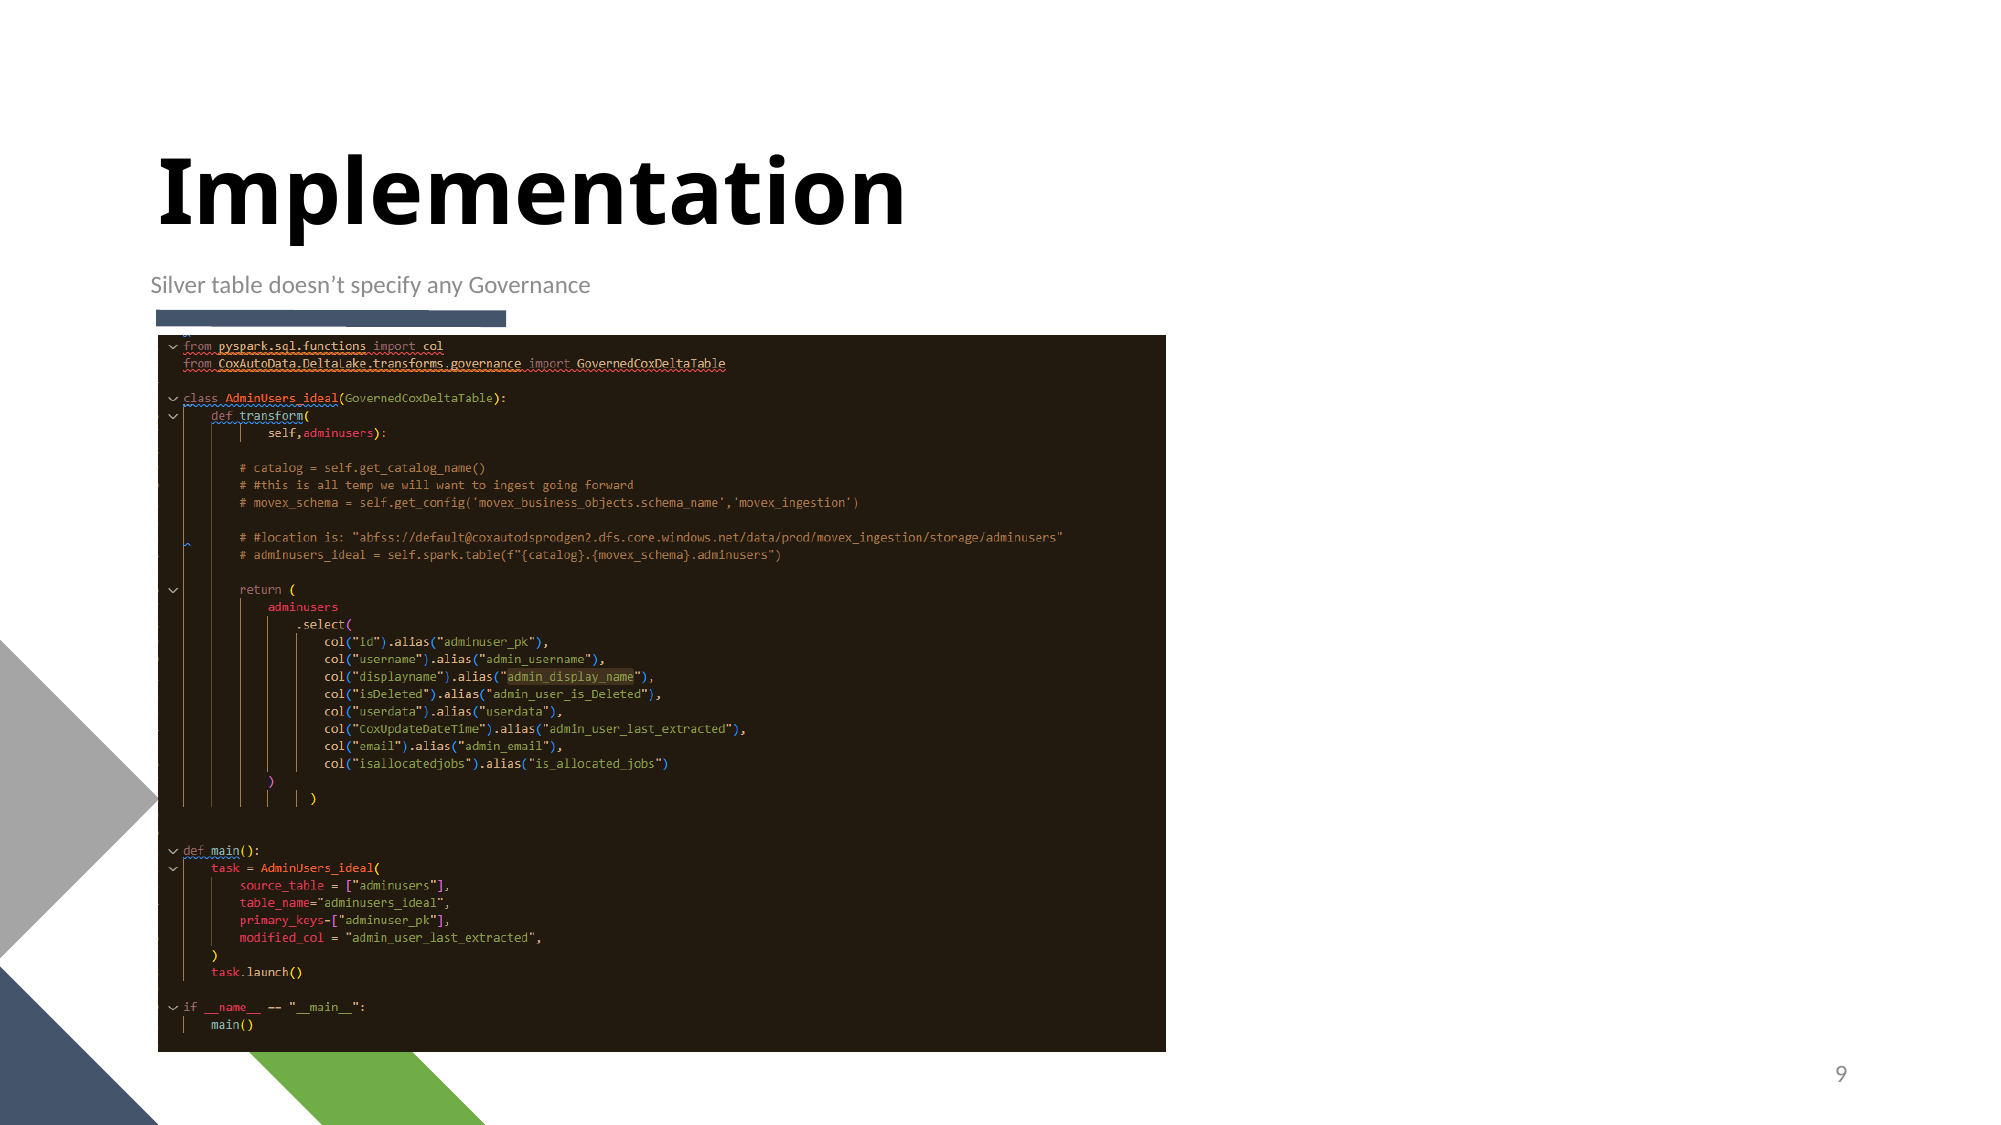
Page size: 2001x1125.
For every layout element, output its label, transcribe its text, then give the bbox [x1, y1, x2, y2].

picture [158, 335, 1166, 1052]
slide_number 9 [1412, 1042, 1863, 1103]
slide_number Silver table doesn’t specify any Governance [135, 260, 1343, 307]
title Implementation [158, 144, 969, 245]
